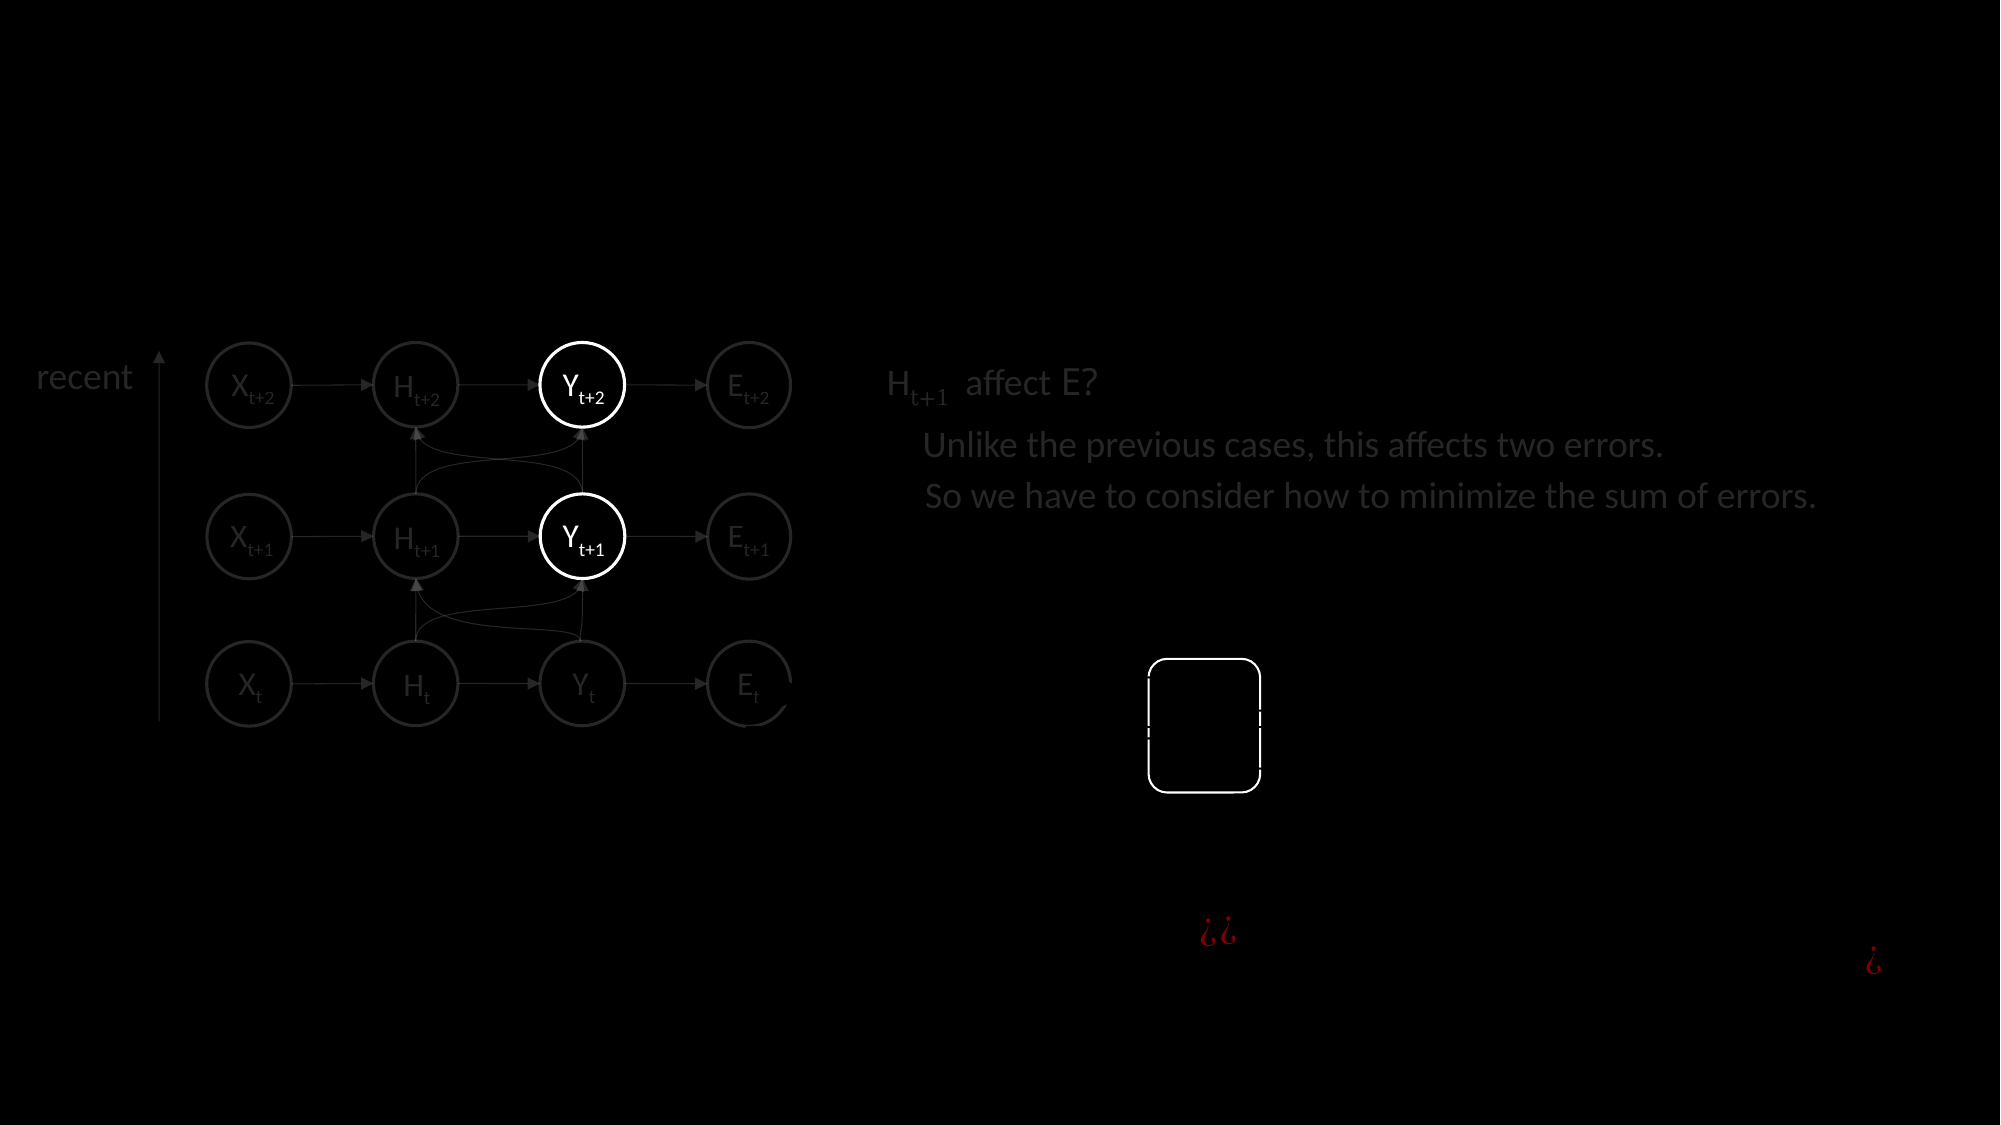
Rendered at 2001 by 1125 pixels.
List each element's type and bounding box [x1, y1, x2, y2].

text_box [908, 412, 2000, 524]
text_box [21, 344, 180, 722]
text_box [1147, 728, 1262, 794]
text_box [205, 341, 808, 728]
text_box [1147, 657, 1262, 726]
